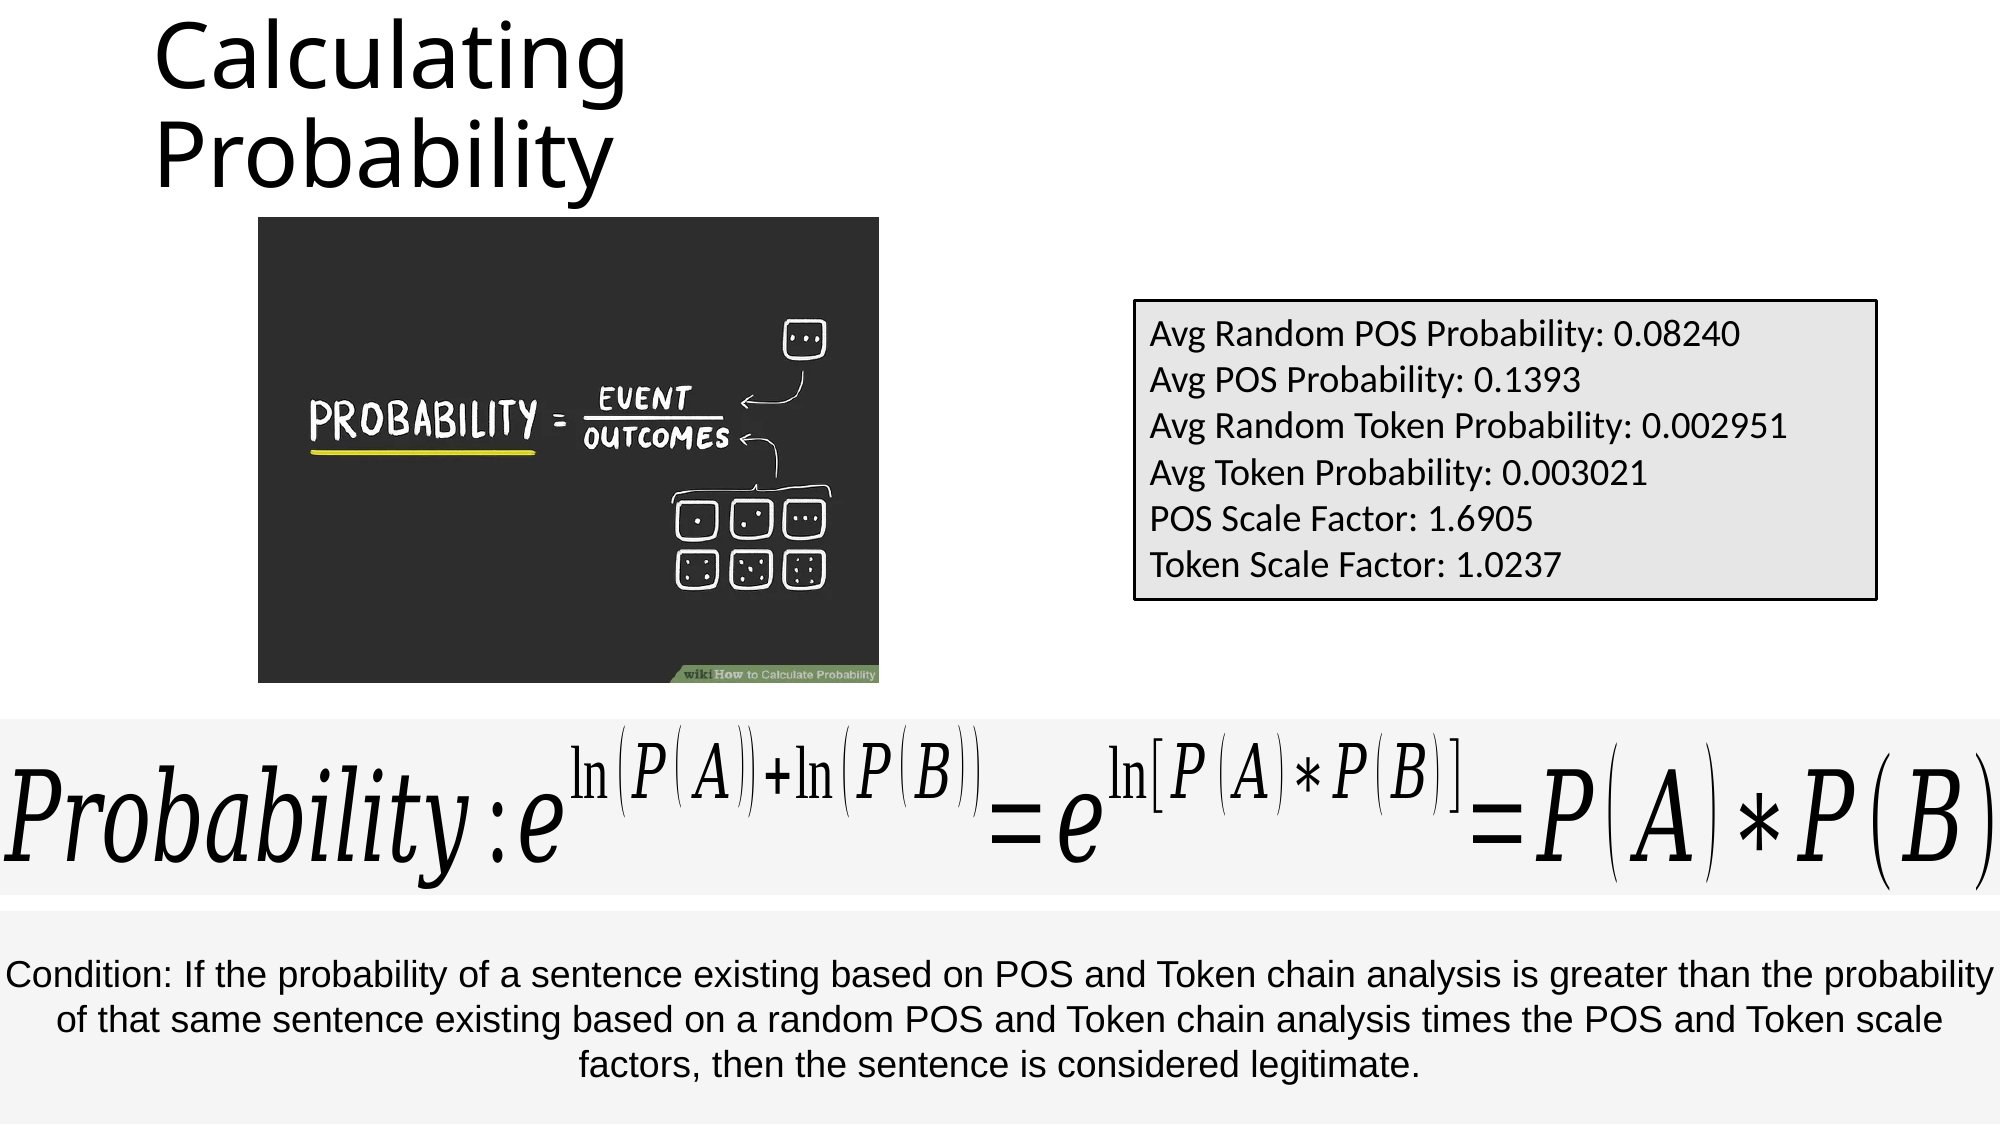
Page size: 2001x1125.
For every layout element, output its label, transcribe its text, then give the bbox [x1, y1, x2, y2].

text_box Condition: If the probability of a sentence existing based on POS and Token chain analysis is greater than the probability of that same sentence existing based on a random POS and Token chain analysis times the POS and Token scale factors, then the sentence is considered legitimate. [0, 910, 2000, 1124]
title Calculating Probability [137, 0, 1000, 218]
picture [258, 217, 879, 683]
list Avg Random POS Probability: 0.08240 Avg POS Probability: 0.1393 Avg Random Token Probability: 0.002951 Avg Token Probability: 0.003021 POS Scale Factor: 1.6905 Token Scale Factor: 1.0237 [1134, 300, 1877, 600]
